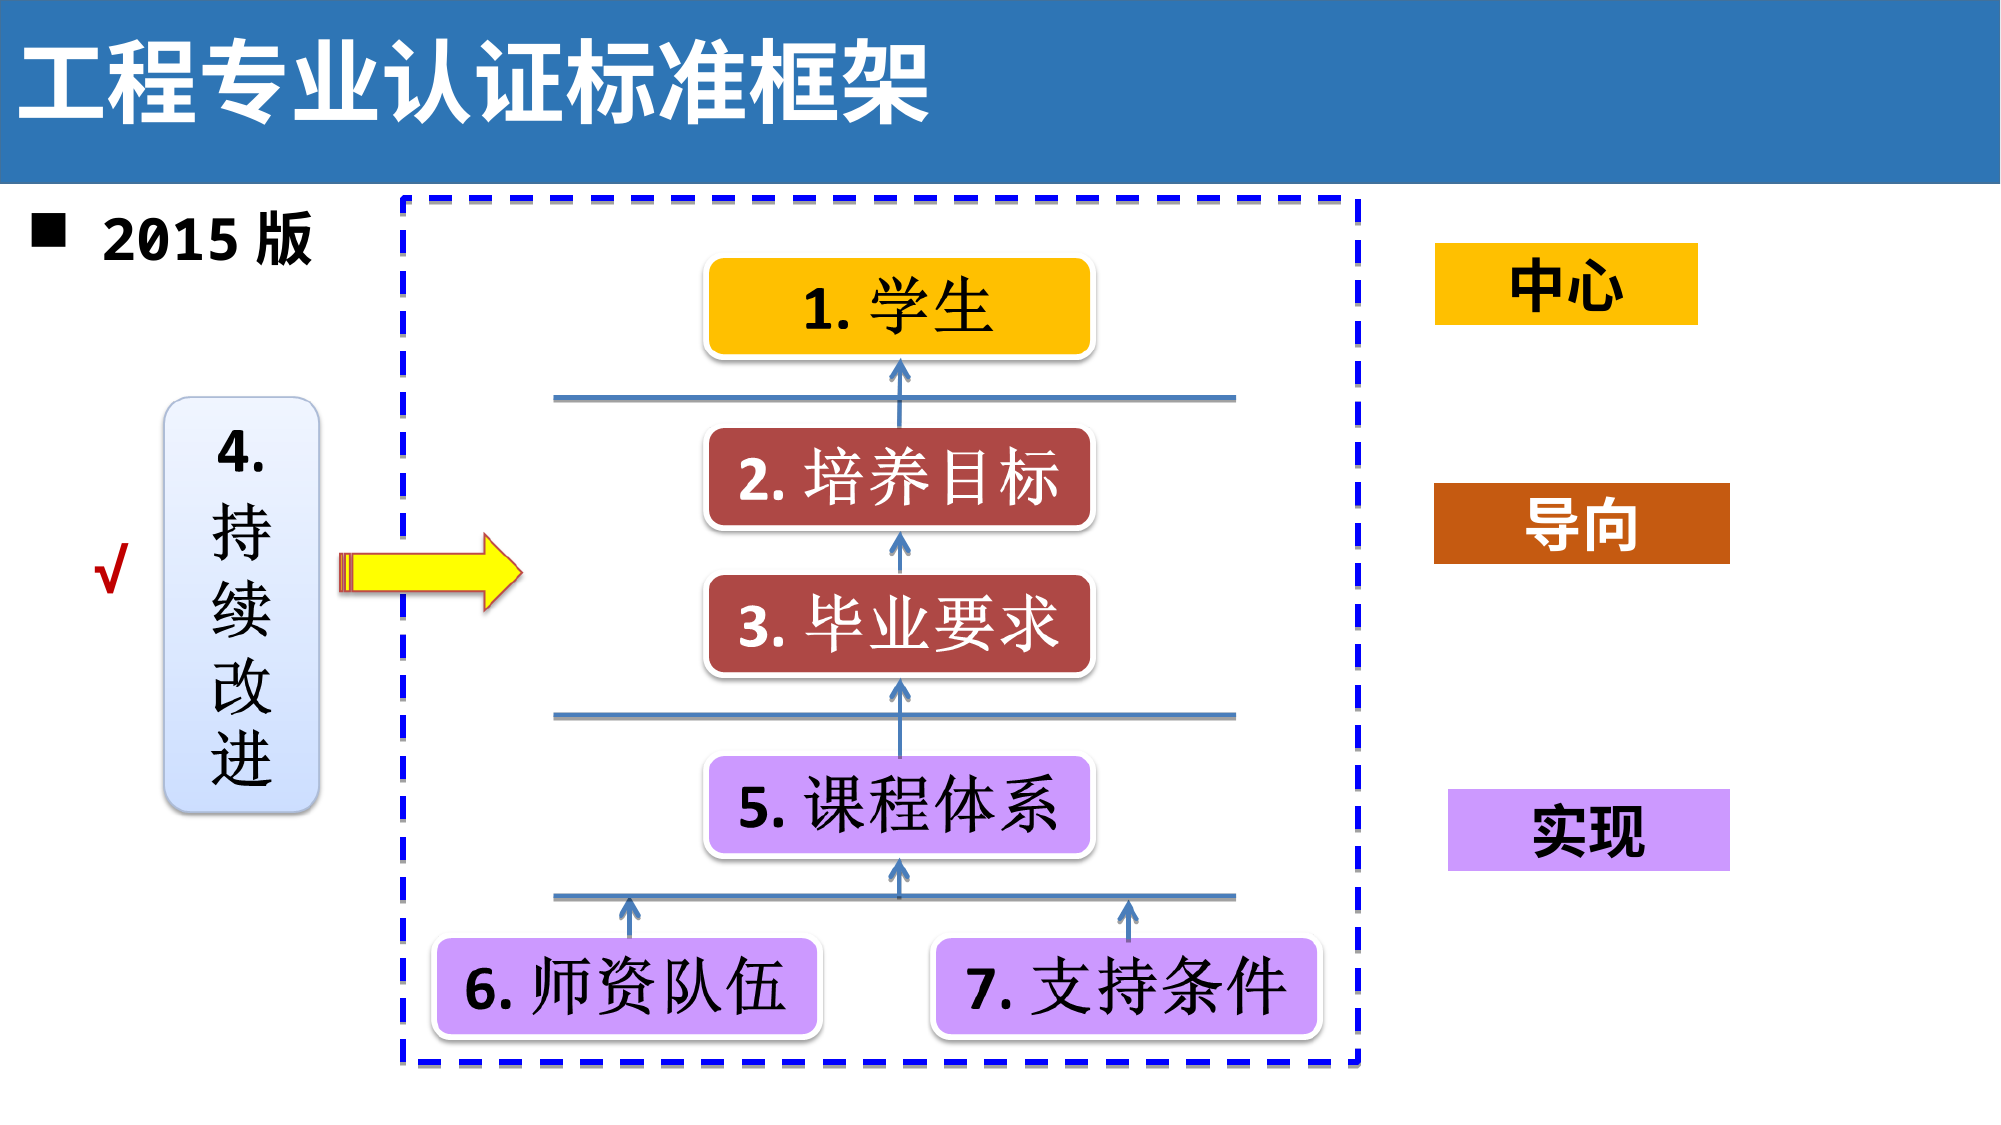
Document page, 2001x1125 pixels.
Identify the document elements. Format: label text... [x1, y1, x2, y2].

text_box 实现 [1445, 786, 1733, 874]
text_box 2015版 [12, 195, 156, 280]
title 工程专业认证标准框架 [0, 0, 2000, 173]
picture [156, 195, 1383, 1074]
text_box 中心 [1431, 240, 1701, 328]
text_box 导向 [1431, 479, 1733, 567]
text_box √ [79, 527, 144, 613]
